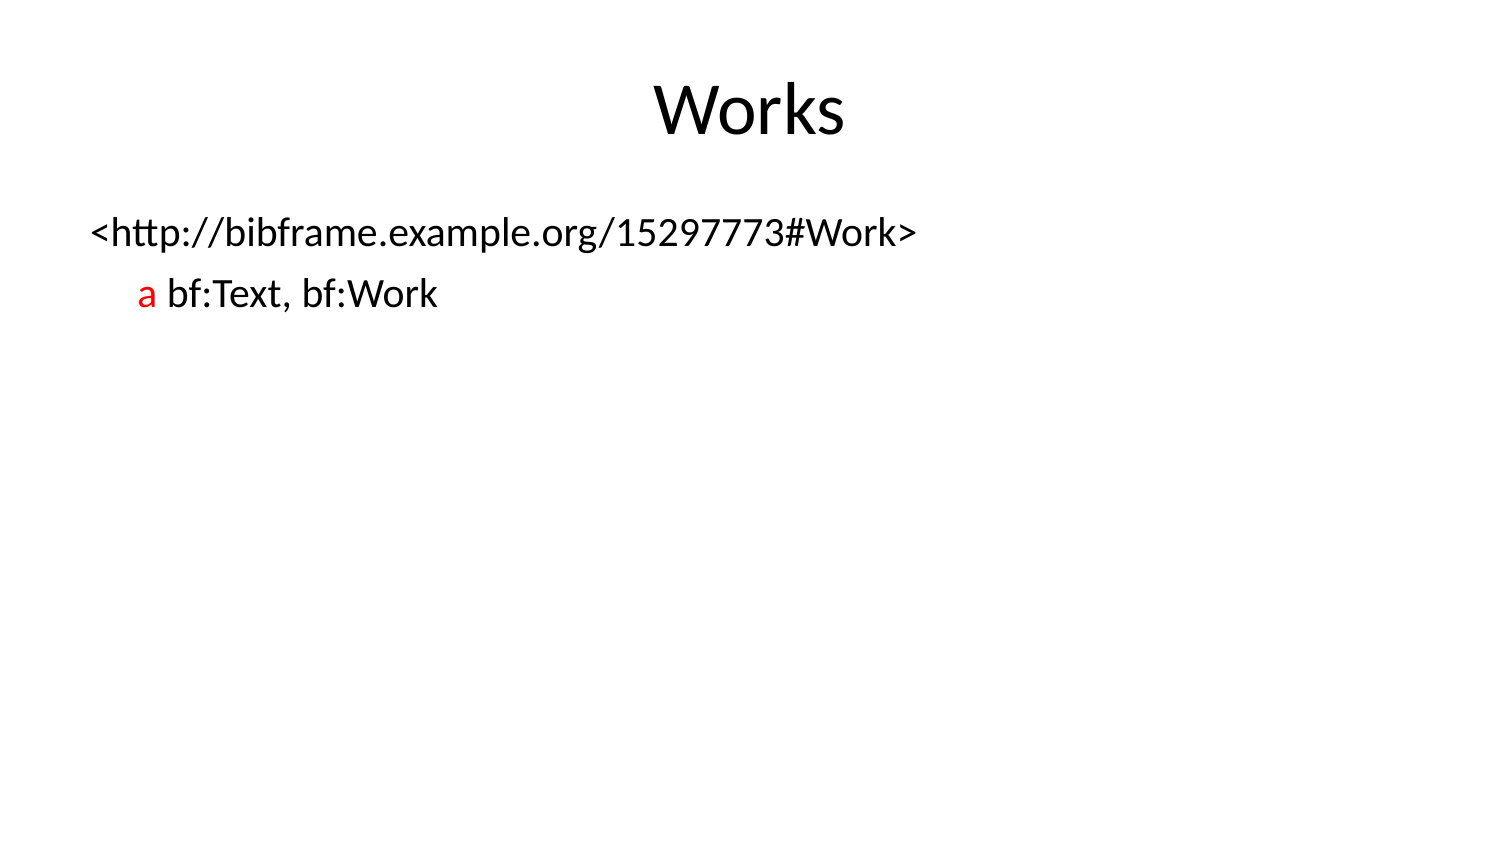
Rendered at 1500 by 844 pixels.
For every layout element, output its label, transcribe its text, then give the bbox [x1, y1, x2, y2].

title Works [75, 33, 1425, 175]
list <http://bibframe.example.org/15297773#Work> a bf:Text, bf:Work [75, 196, 1425, 754]
